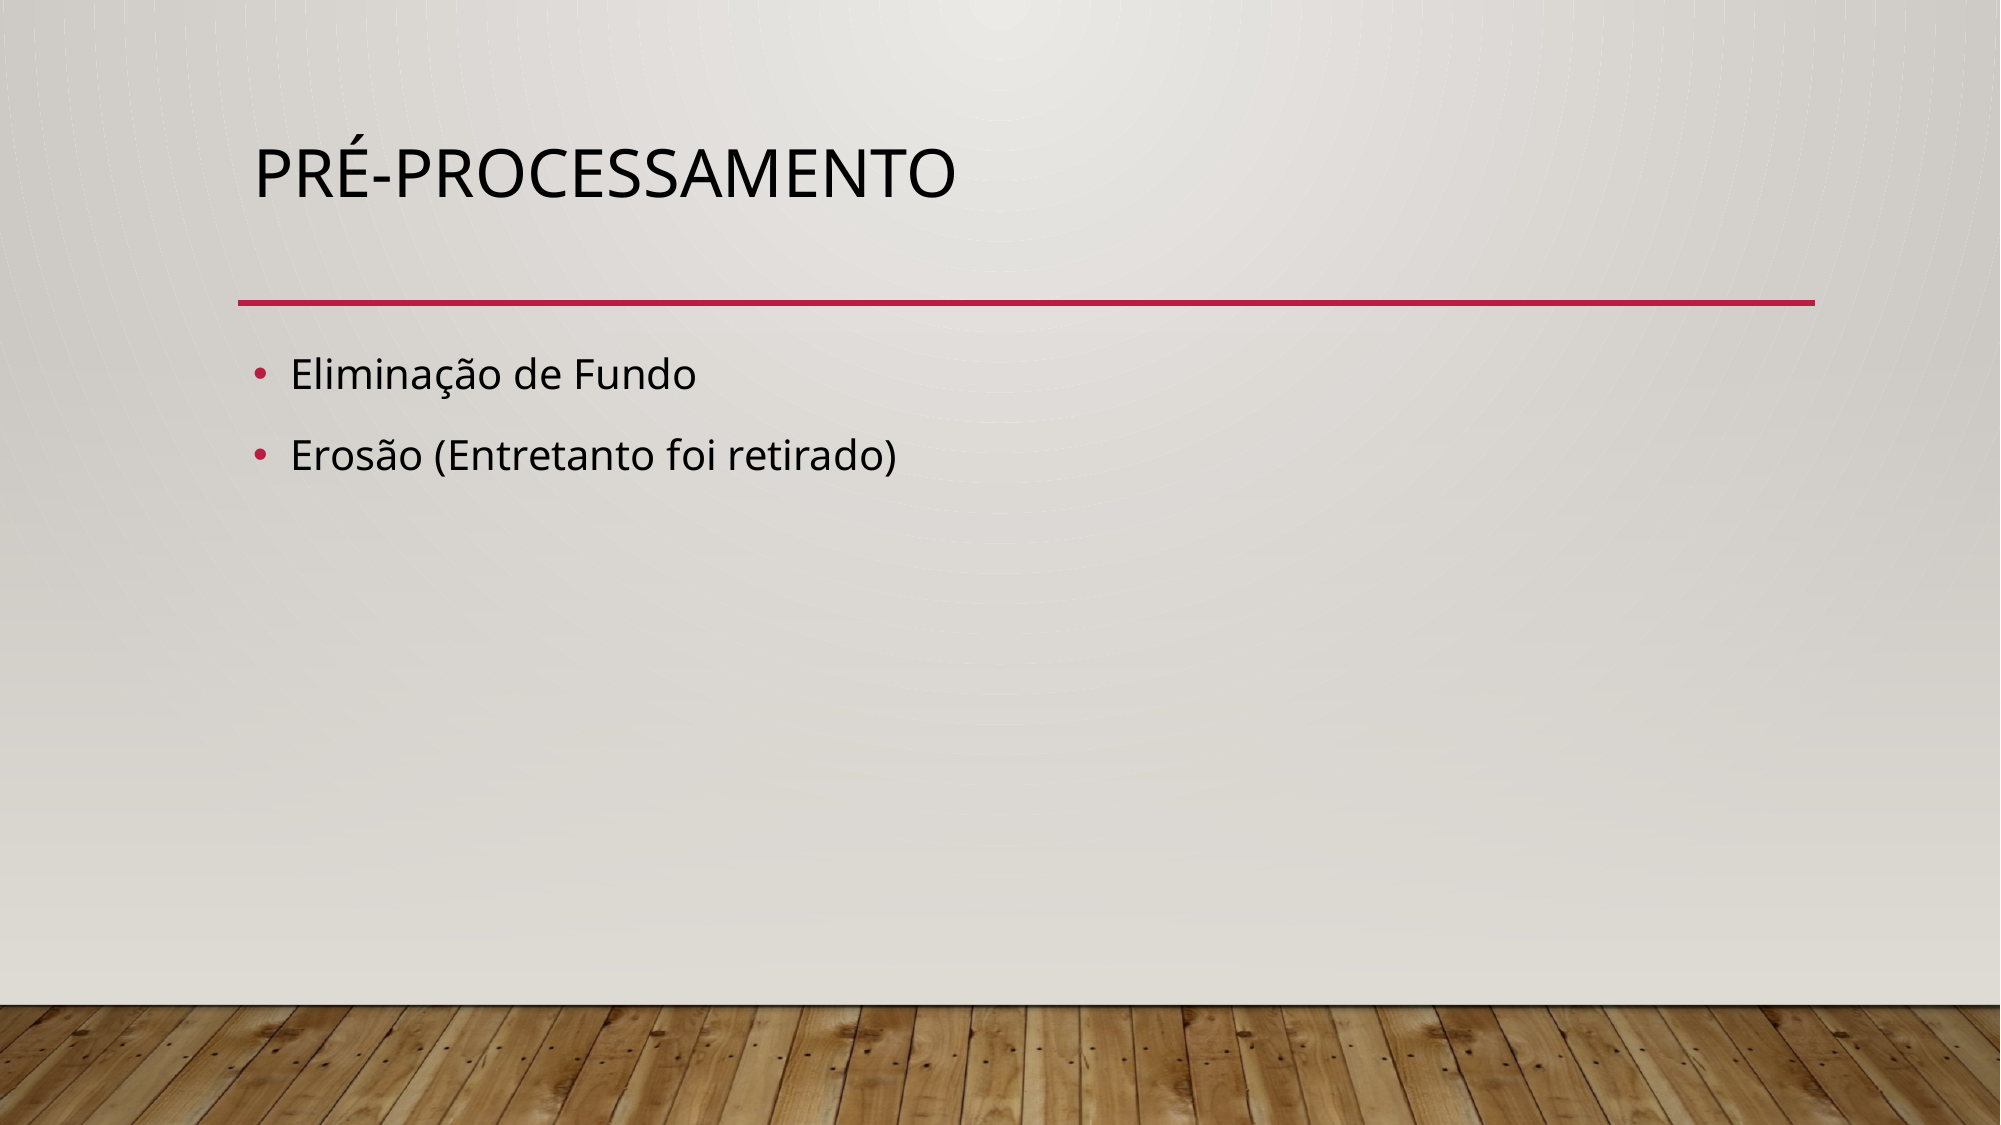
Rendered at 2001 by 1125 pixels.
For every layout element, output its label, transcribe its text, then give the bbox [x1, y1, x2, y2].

title PRÉ-PROCESSAMENTO [238, 131, 1814, 305]
list Eliminação de Fundo Erosão (Entretanto foi retirado) [238, 330, 1814, 897]
picture [0, 1005, 2000, 1125]
